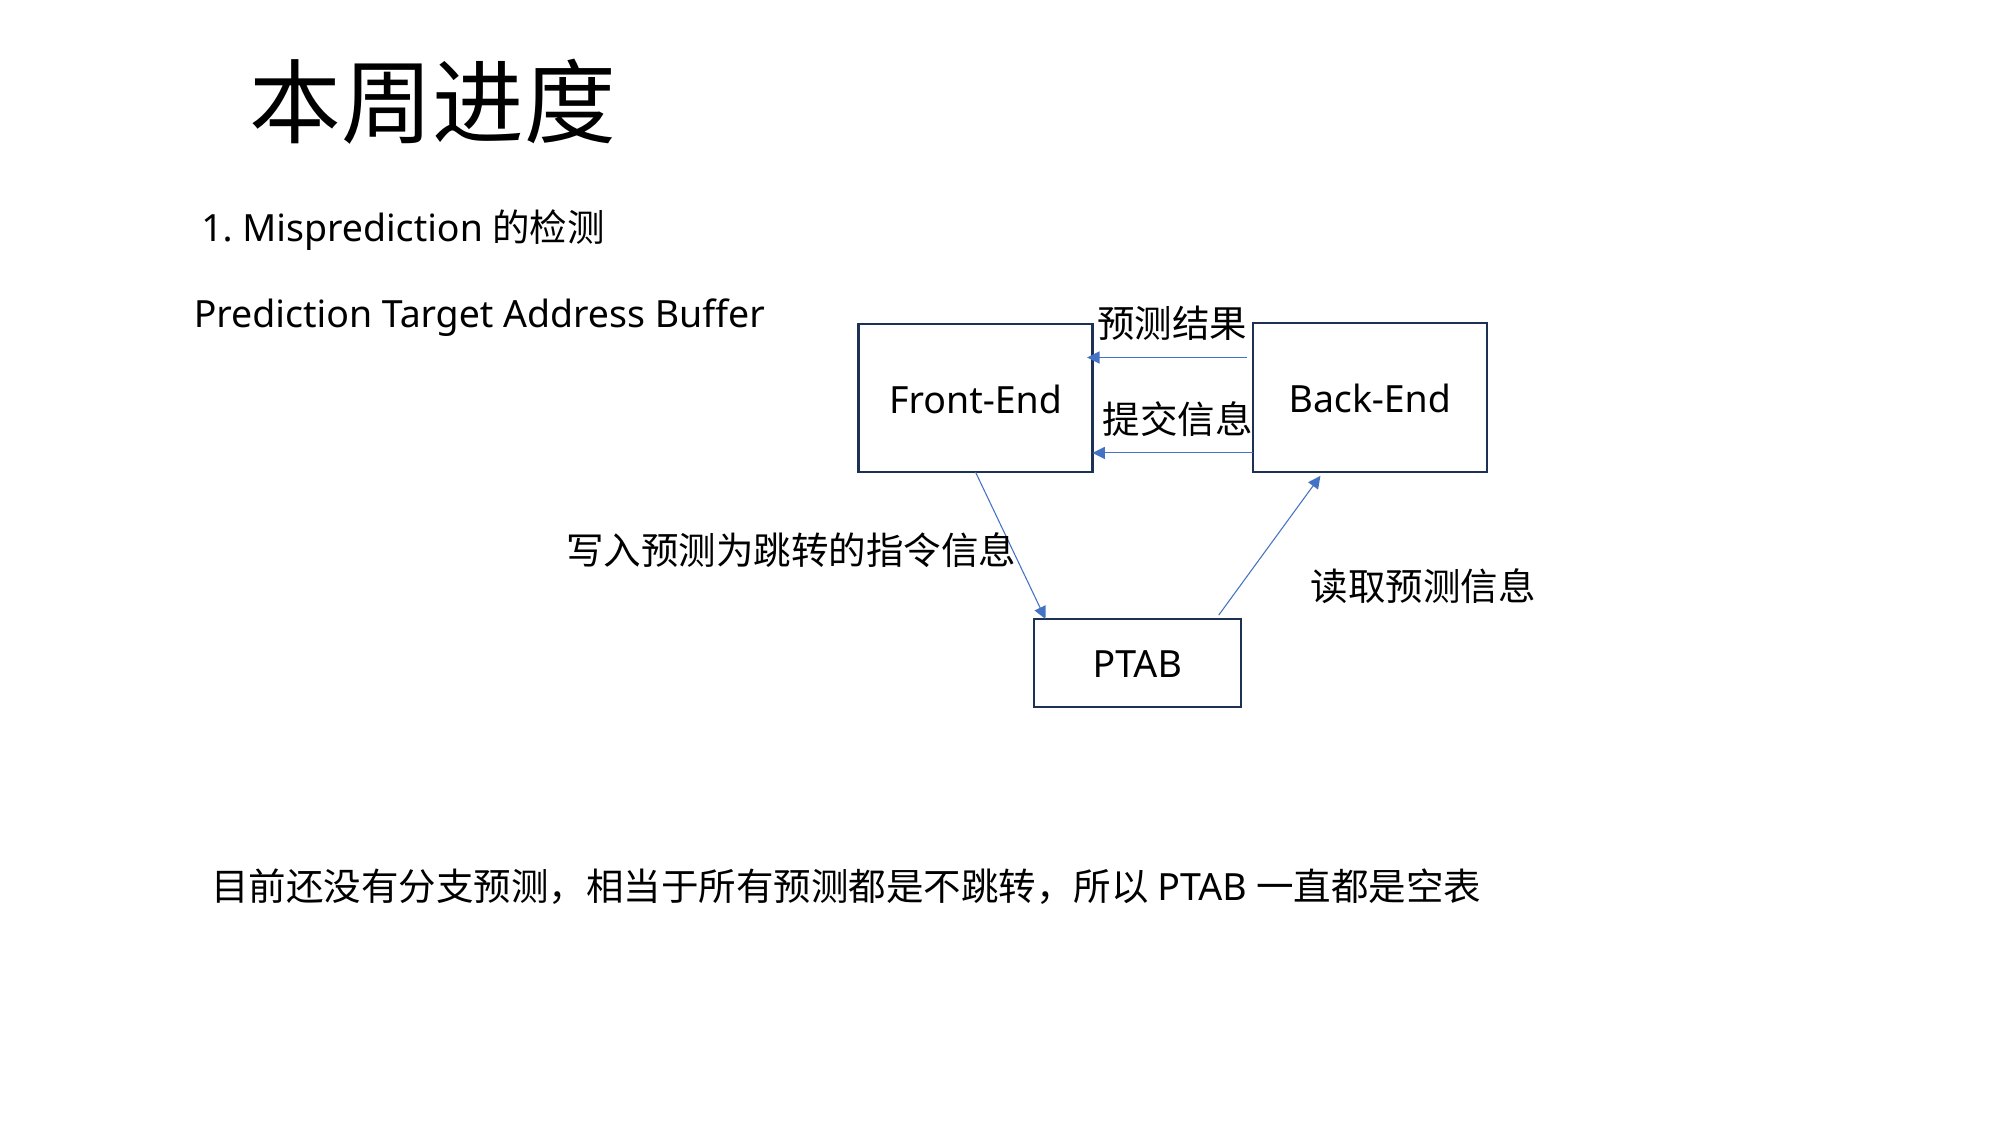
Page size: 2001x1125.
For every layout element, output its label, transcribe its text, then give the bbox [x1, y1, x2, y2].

text_box 1. Misprediction的检测 [186, 196, 620, 257]
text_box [1218, 475, 1321, 616]
text_box 提交信息 [1088, 388, 1268, 449]
text_box 预测结果 [1082, 293, 1263, 353]
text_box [975, 472, 1046, 619]
text_box Back-End [1252, 322, 1488, 473]
text_box Front-End [857, 323, 1094, 473]
text_box 写入预测为跳转的指令信息 [551, 519, 975, 580]
title 本周进度 [96, 0, 770, 227]
text_box 读取预测信息 [1321, 555, 1551, 616]
text_box Prediction Target Address Buffer [178, 282, 781, 343]
text_box PTAB [1033, 618, 1242, 708]
text_box 目前还没有分支预测，相当于所有预测都是不跳转，所以PTAB一直都是空表 [196, 855, 1496, 915]
